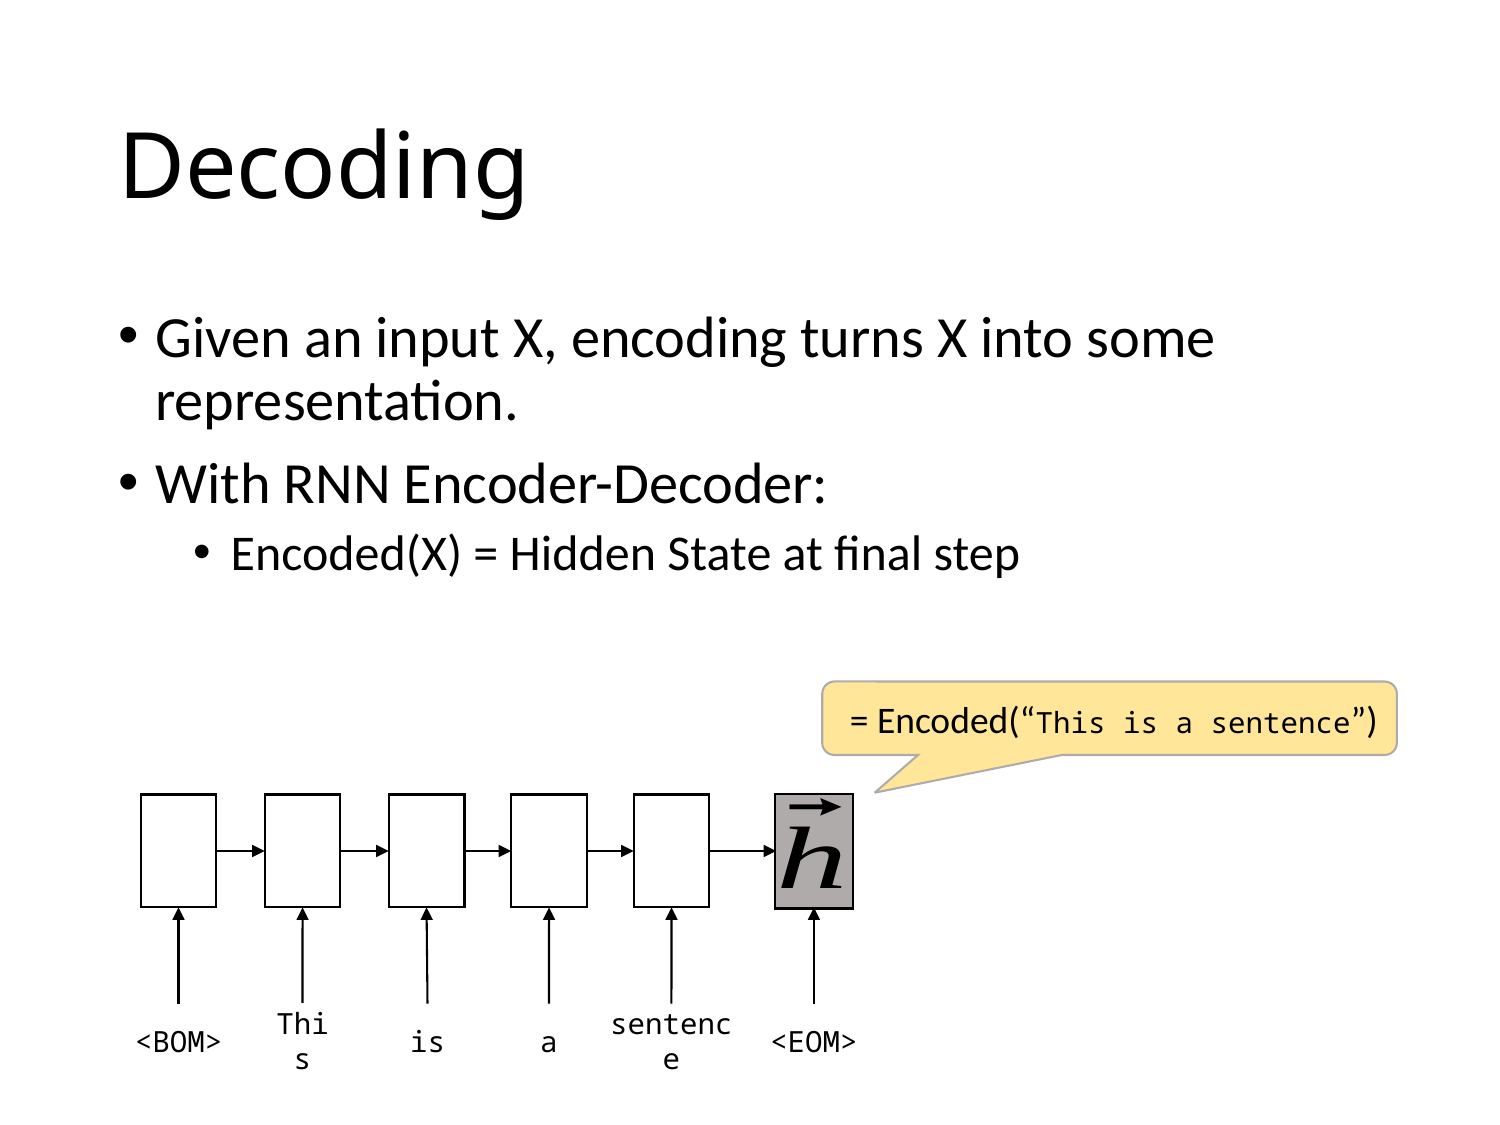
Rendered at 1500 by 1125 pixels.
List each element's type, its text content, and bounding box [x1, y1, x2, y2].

title Decoding [103, 59, 1397, 278]
text_box [510, 793, 588, 908]
text_box This [254, 1003, 351, 1078]
text_box [633, 793, 710, 908]
text_box is [376, 1003, 479, 1078]
list Given an input X, encoding turns X into some representation. With RNN Encoder-Decoder: Encoded(X) = Hidden State at final step [103, 299, 1397, 593]
text_box a [518, 1003, 580, 1078]
text_box sentence [586, 1003, 741, 1078]
text_box [140, 793, 217, 908]
text_box <EOM> [741, 1003, 887, 1078]
text_box [264, 793, 341, 908]
text_box <BOM> [88, 1003, 254, 1078]
text_box [388, 793, 466, 908]
